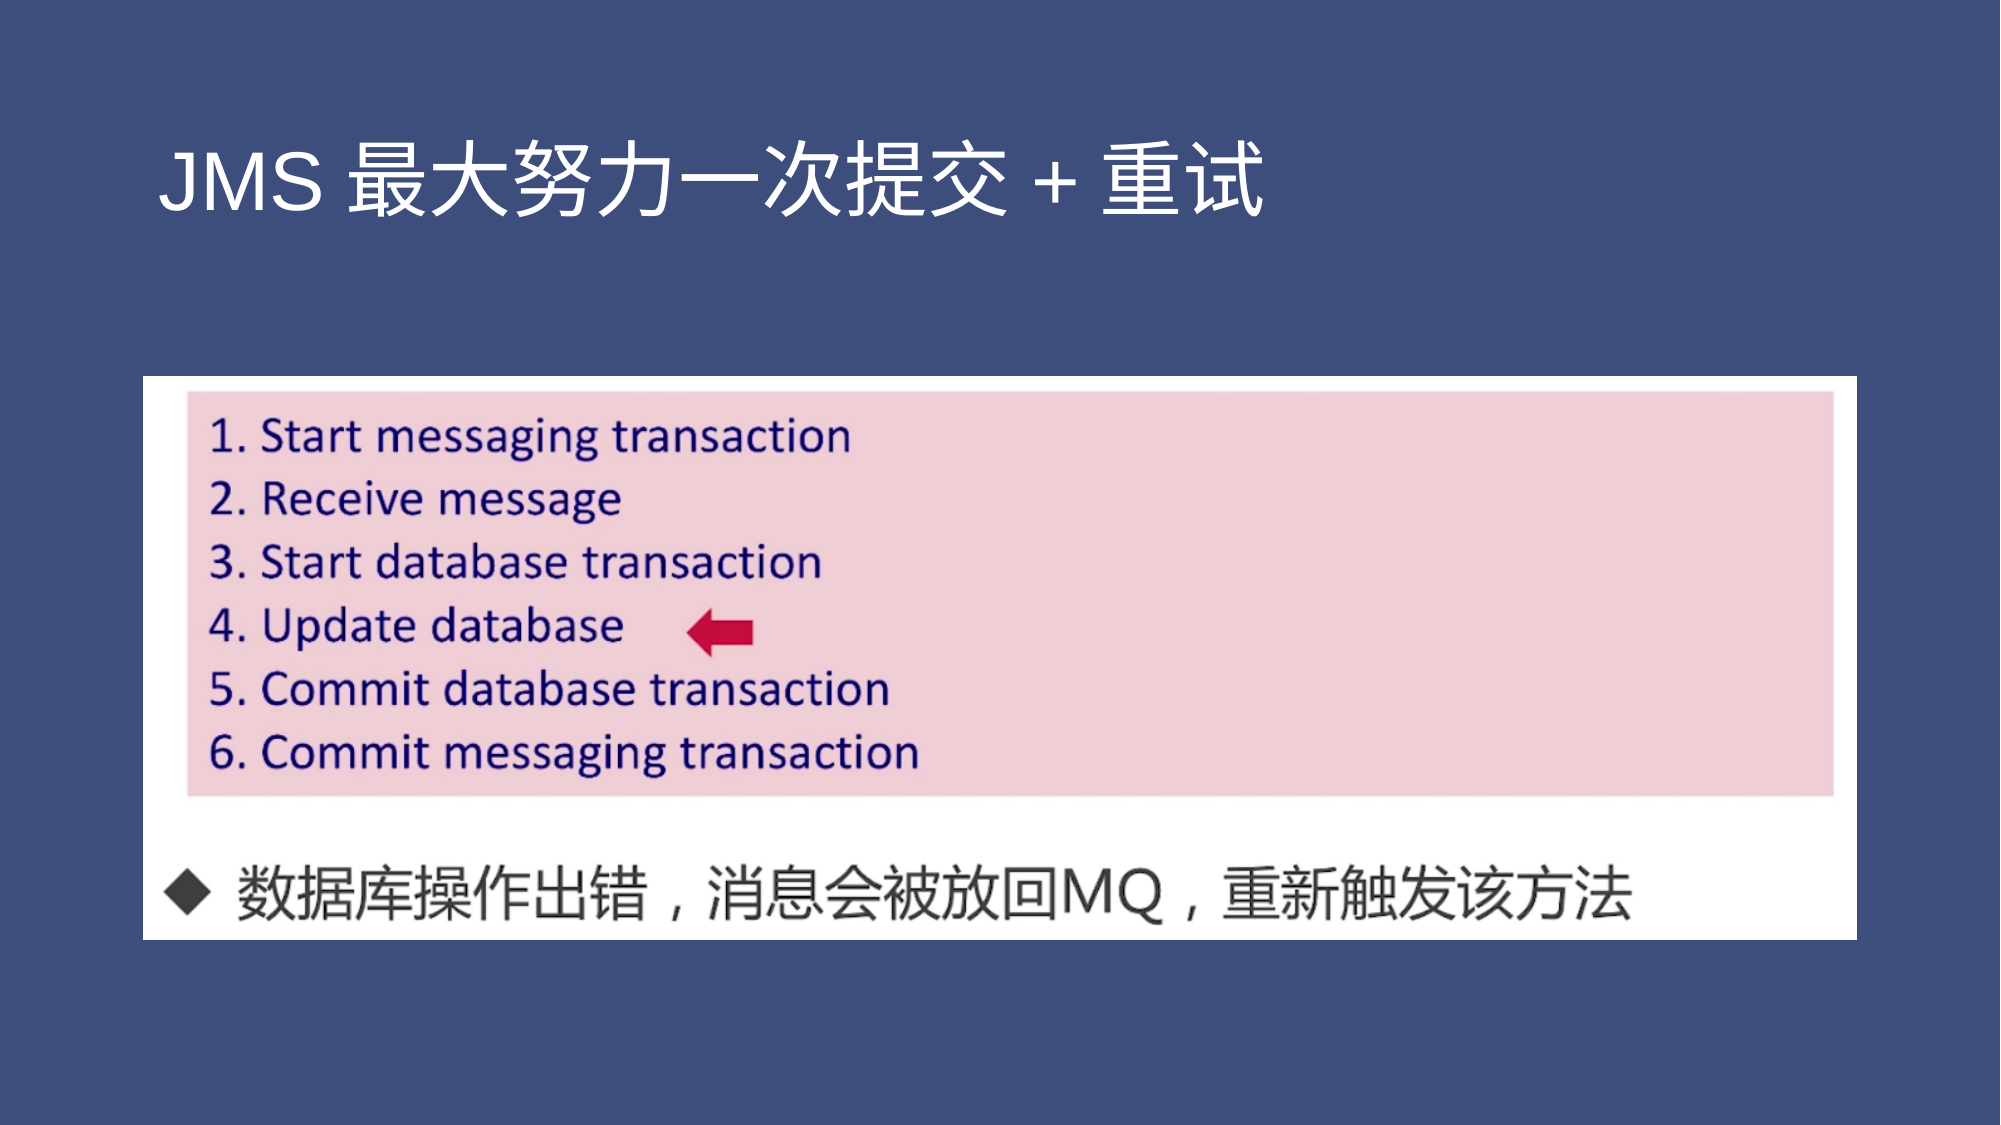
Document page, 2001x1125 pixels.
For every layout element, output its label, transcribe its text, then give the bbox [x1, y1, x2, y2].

title JMS最大努力一次提交+重试 [143, 54, 1857, 280]
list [143, 376, 1857, 940]
